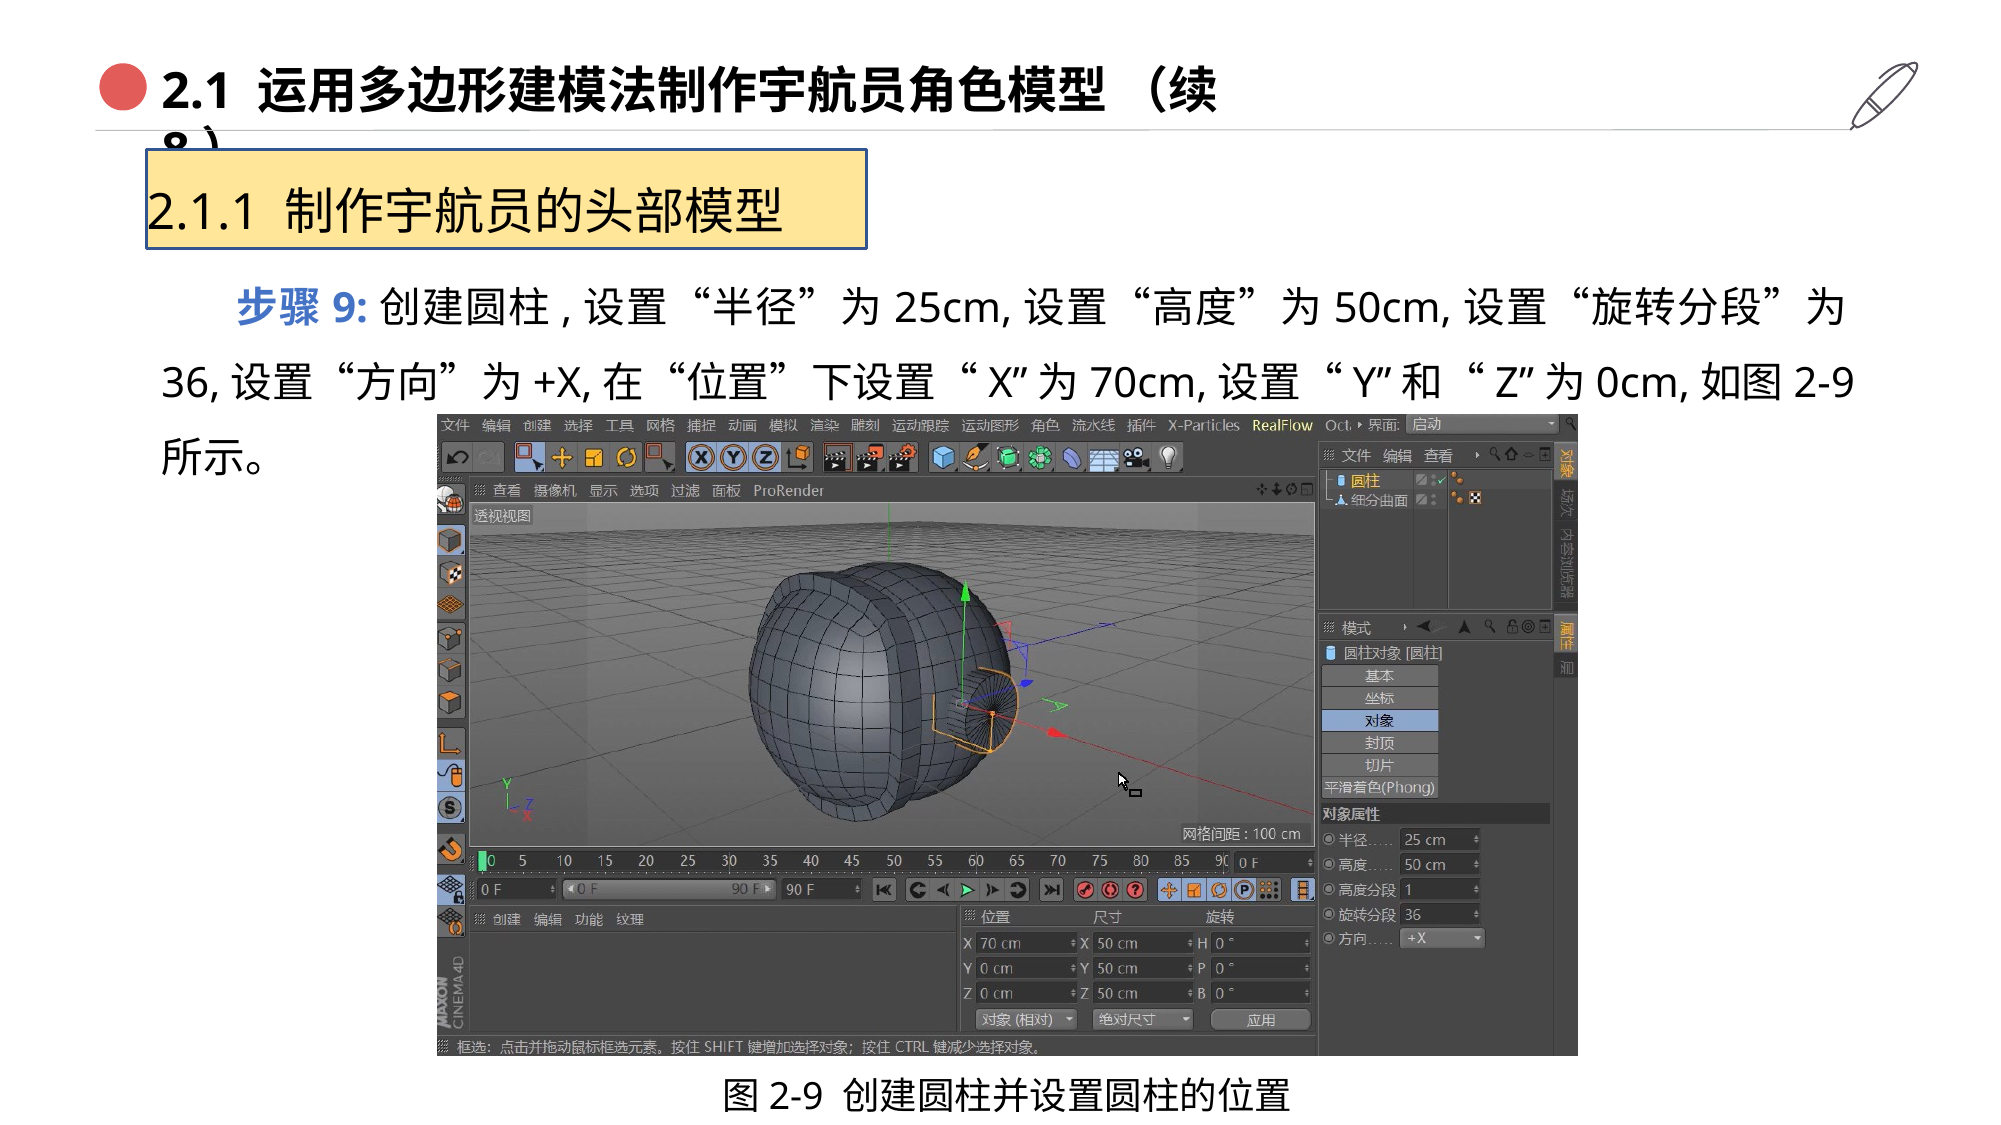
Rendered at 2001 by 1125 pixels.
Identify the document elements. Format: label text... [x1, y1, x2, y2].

picture [437, 414, 1578, 1056]
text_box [95, 51, 1921, 131]
text_box 图2-9 创建圆柱并设置圆柱的位置 [687, 1056, 1327, 1125]
text_box 步骤9:创建圆柱,设置“半径”为25cm,设置“高度”为50cm,设置“旋转分段”为36,设置“方向”为+X,在“位置”下设置“X”为70cm,设置“Y”和“Z”为0cm,如图2-9所示。 [146, 248, 1873, 488]
text_box 2.1.1 制作宇航员的头部模型 [146, 149, 867, 248]
